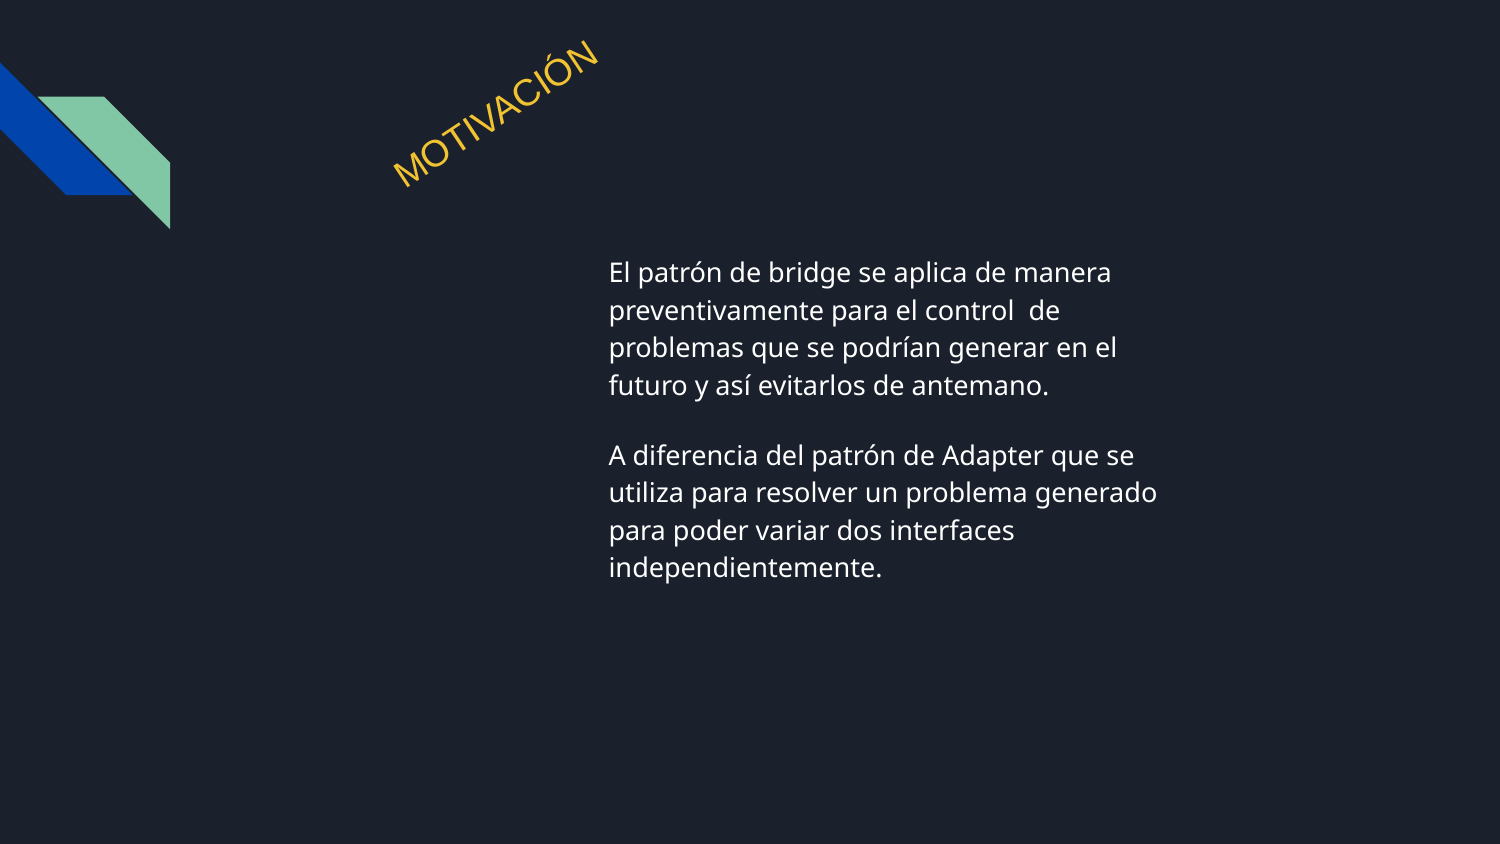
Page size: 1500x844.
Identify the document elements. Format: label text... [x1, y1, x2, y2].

text_box MOTIVACIÓN [363, 0, 717, 278]
list El patrón de bridge se aplica de manera preventivamente para el control de problemas que se podrían generar en el futuro y así evitarlos de antemano. A diferencia del patrón de Adapter que se utiliza para resolver un problema generado para poder variar dos interfaces independientemente. [593, 235, 1217, 633]
